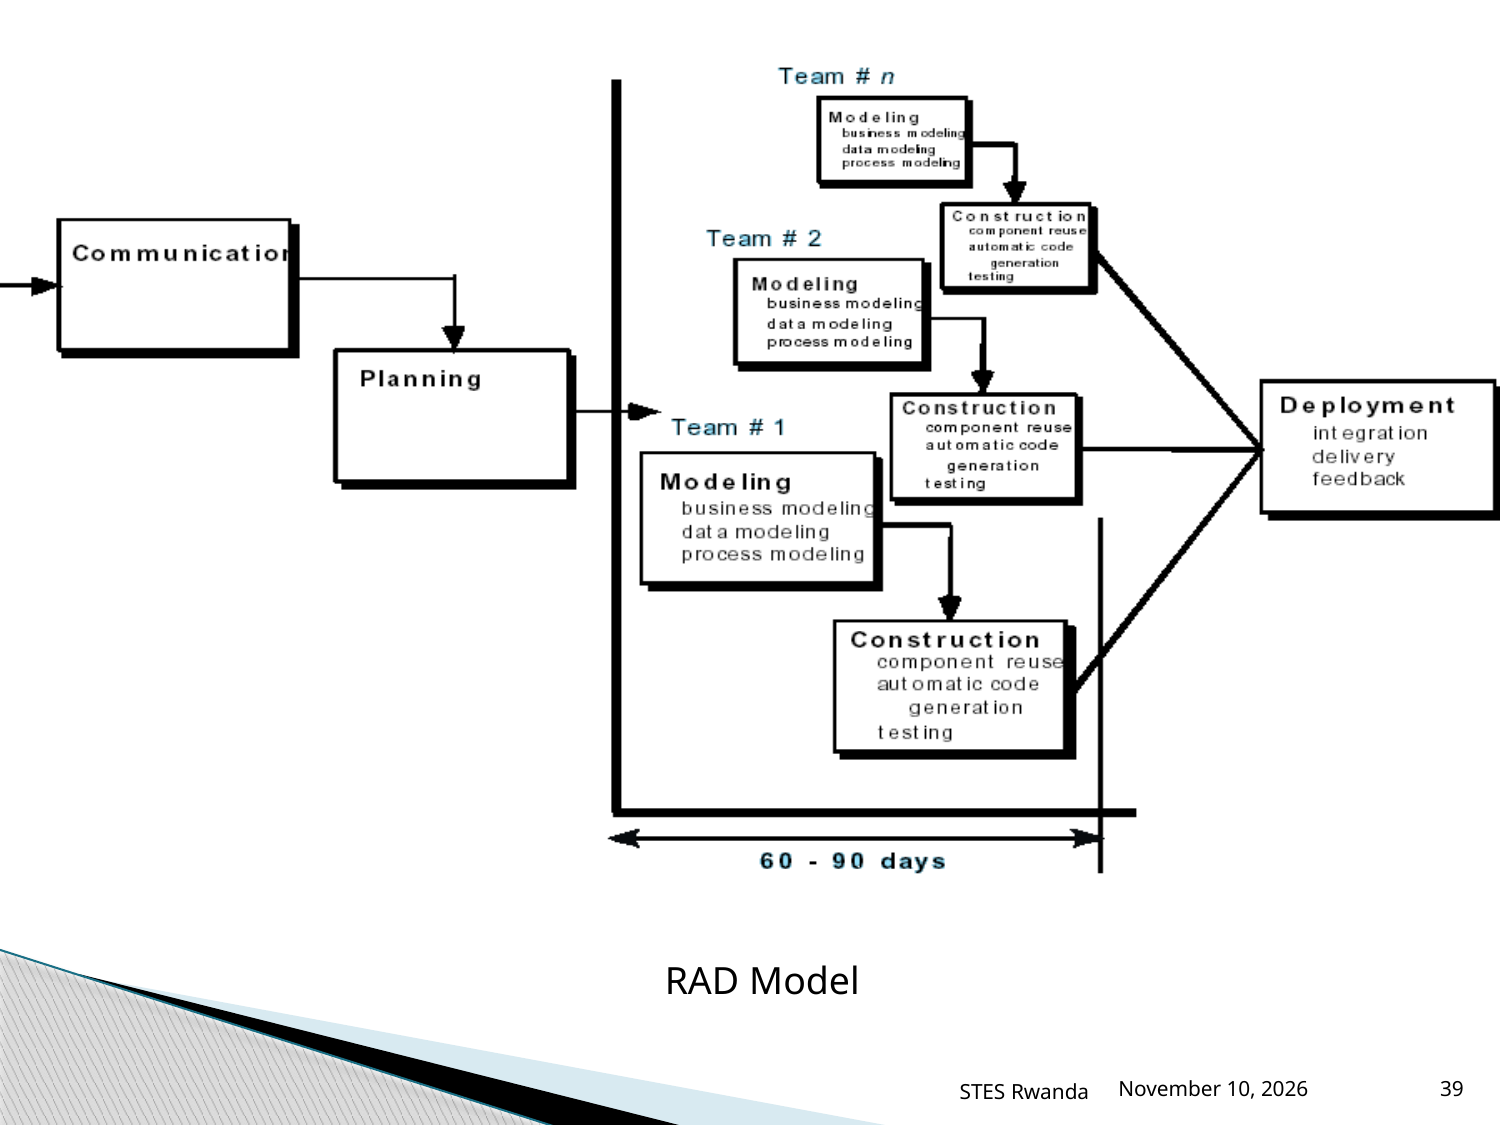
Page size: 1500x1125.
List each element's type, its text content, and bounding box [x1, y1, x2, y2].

text_box RAD Model [650, 949, 913, 1010]
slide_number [1105, 1051, 1418, 1112]
slide_number 39 [1418, 1051, 1479, 1112]
footer STES Rwanda [718, 1051, 1105, 1112]
picture [0, 62, 1500, 901]
